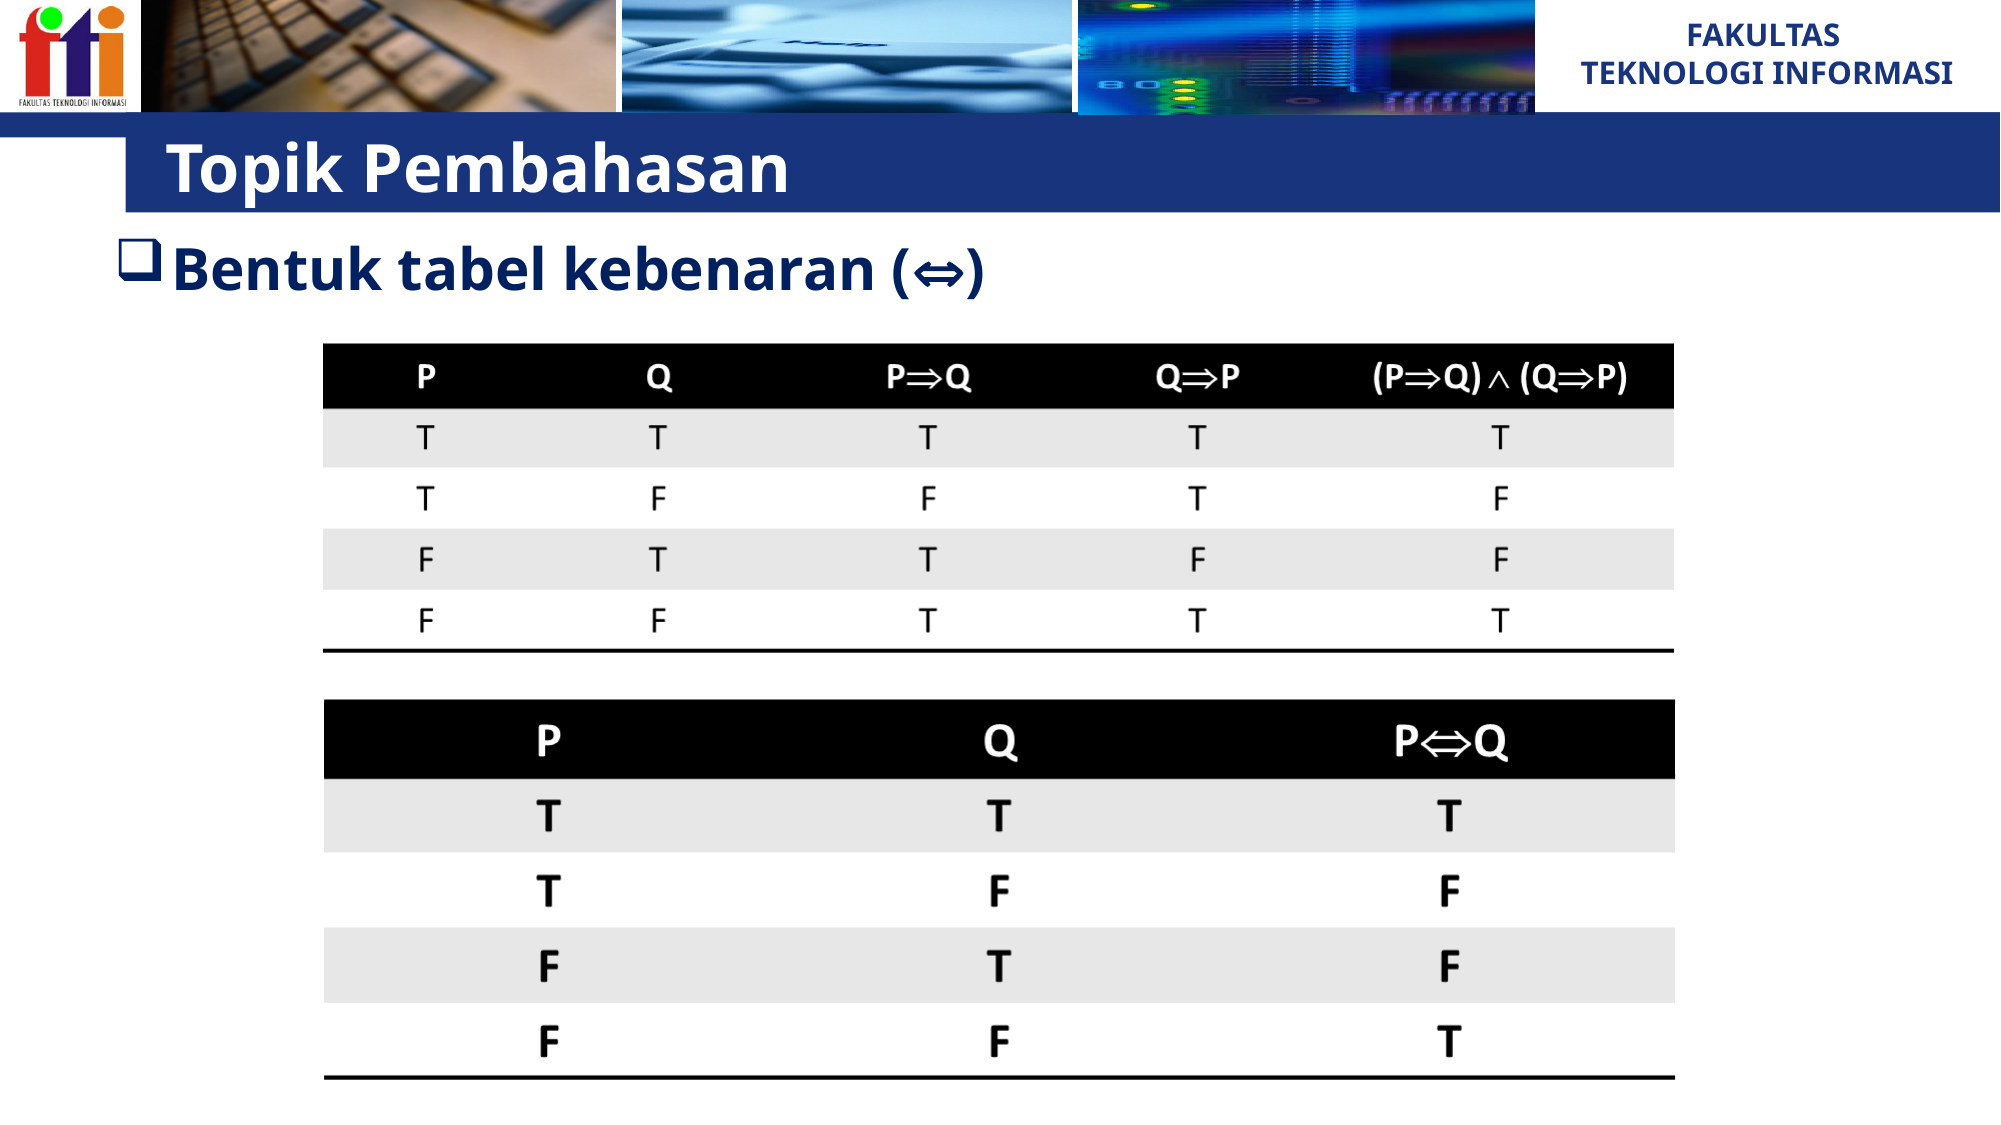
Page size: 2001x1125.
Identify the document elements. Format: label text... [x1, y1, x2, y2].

list Bentuk tabel kebenaran () [99, 224, 1901, 1038]
picture [19, 6, 126, 106]
picture [141, 0, 616, 112]
picture [1078, 0, 1535, 115]
picture [323, 337, 1677, 666]
picture [324, 692, 1678, 1101]
picture [622, 0, 1072, 113]
title Topik Pembahasan [149, 119, 1934, 213]
